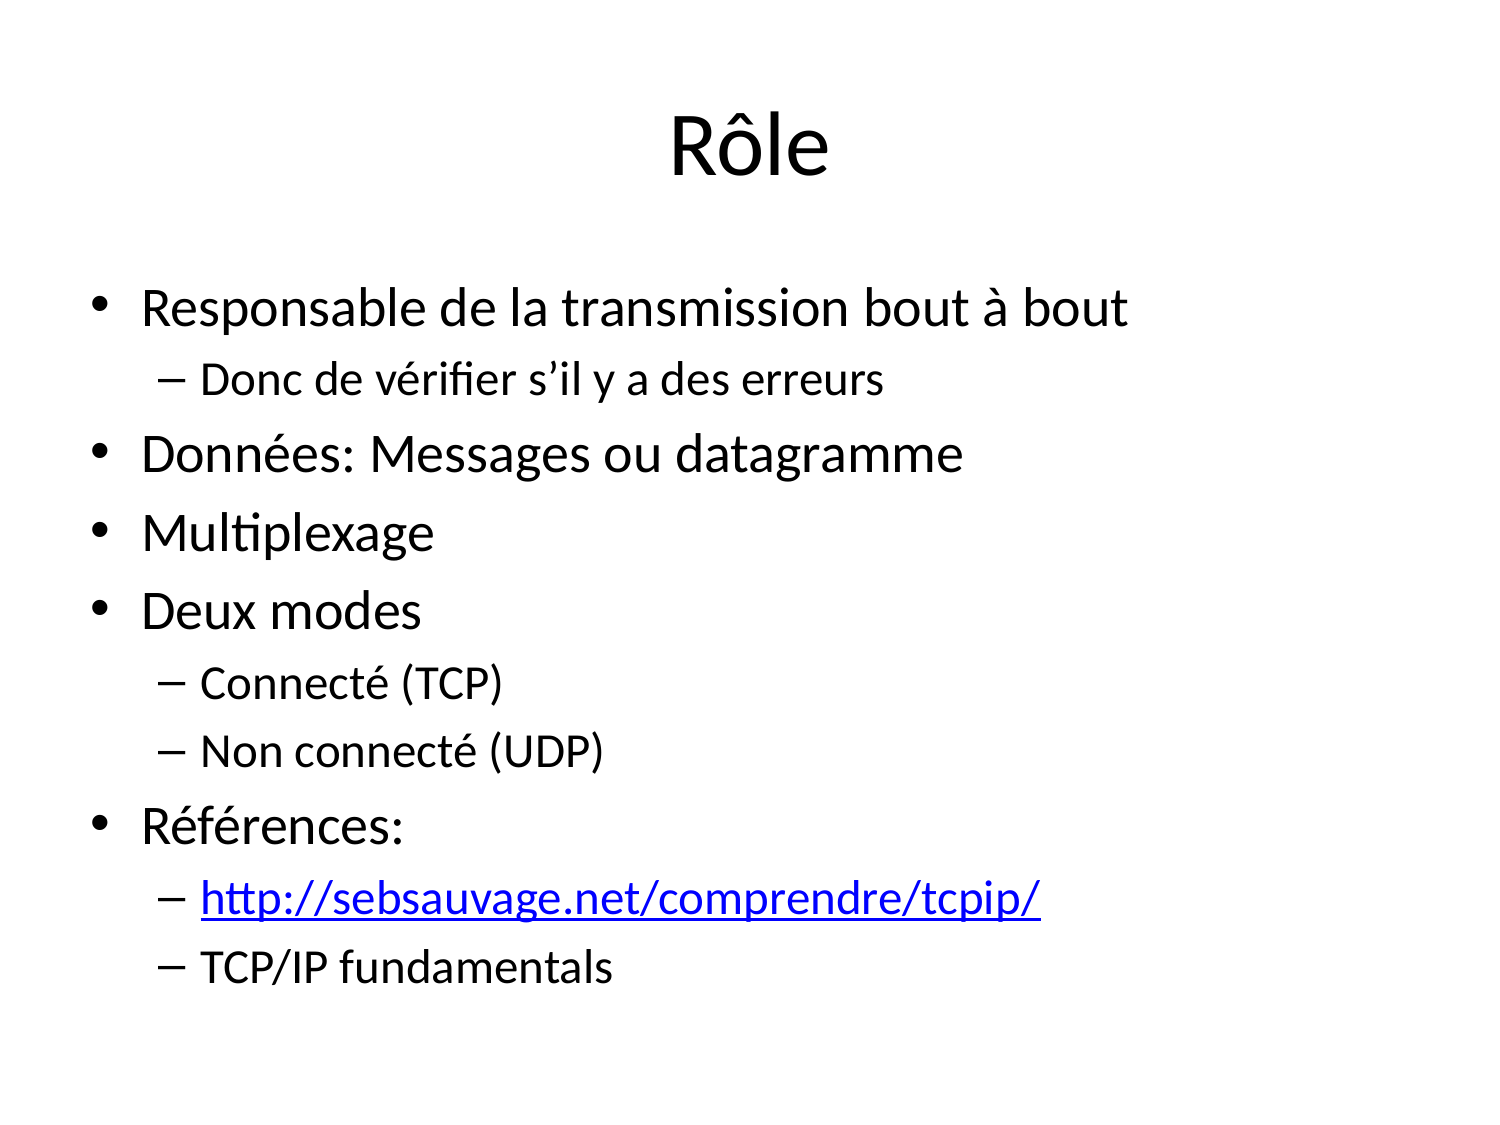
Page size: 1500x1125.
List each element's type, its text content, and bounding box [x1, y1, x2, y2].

title Rôle [75, 45, 1425, 233]
list Responsable de la transmission bout à bout Donc de vérifier s’il y a des erreurs Données: Messages ou datagramme Multiplexage Deux modes Connecté (TCP) Non connecté (UDP) Références: http://sebsauvage.net/comprendre/tcpip/ TCP/IP fundamentals [75, 262, 1425, 1005]
